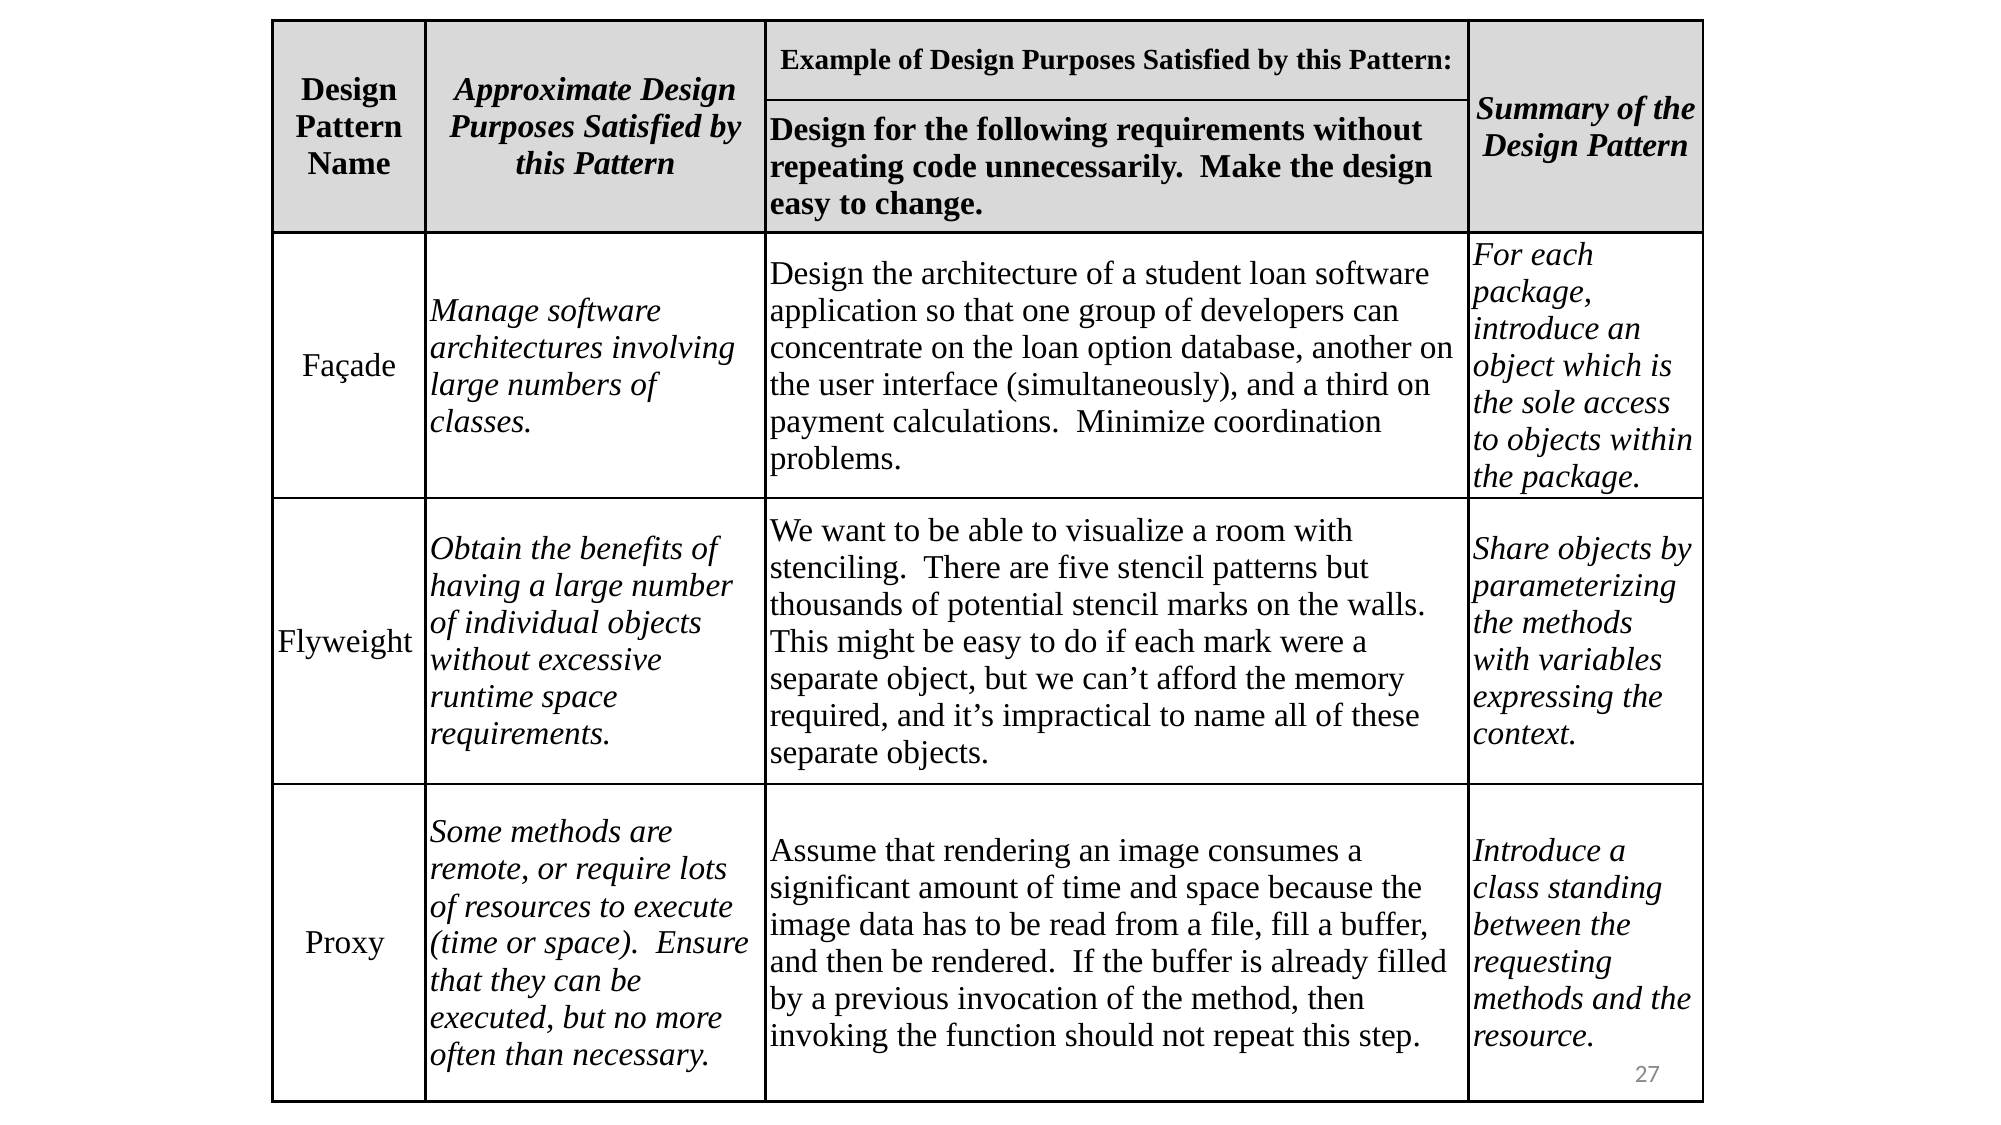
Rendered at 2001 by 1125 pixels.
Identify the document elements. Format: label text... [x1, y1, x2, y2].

table_cell Design for the following requirements without repeating code unnecessarily. Make the design easy to change. [767, 101, 1467, 231]
table_cell Design the architecture of a student loan software application so that one group of developers can concentrate on the loan option database, another on the user interface (simultaneously), and a third on payment calculations. Minimize coordination problems. [767, 234, 1467, 497]
table_header Design Pattern Name [274, 22, 424, 231]
table_cell We want to be able to visualize a room with stenciling. There are five stencil patterns but thousands of potential stencil marks on the walls. This might be easy to do if each mark were a separate object, but we can’t afford the memory required, and it’s impractical to name all of these separate objects. [767, 499, 1467, 783]
table_cell Share objects by parameterizing the methods with variables expressing the context. [1470, 499, 1702, 783]
table_cell Flyweight [274, 499, 424, 783]
table_cell Assume that rendering an image consumes a significant amount of time and space because the image data has to be read from a file, fill a buffer, and then be rendered. If the buffer is already filled by a previous invocation of the method, then invoking the function should not repeat this step. [767, 785, 1467, 1100]
table_cell Manage software architectures involving large numbers of classes. [427, 234, 764, 497]
table_header Summary of the Design Pattern [1470, 22, 1702, 231]
table_cell Introduce a class standing between the requesting methods and the resource. [1470, 785, 1702, 1100]
table_cell Proxy [274, 785, 424, 1100]
table_header Approximate Design Purposes Satisfied by this Pattern [427, 22, 764, 231]
table_cell For each package, introduce an object which is the sole access to objects within the package. [1470, 234, 1702, 497]
table_cell Façade [274, 234, 424, 497]
table_header Example of Design Purposes Satisfied by this Pattern: [767, 22, 1467, 99]
table_cell Some methods are remote, or require lots of resources to execute (time or space). Ensure that they can be executed, but no more often than necessary. [427, 785, 764, 1100]
text_box 27 [1325, 1042, 1675, 1103]
table_cell Obtain the benefits of having a large number of individual objects without excessive runtime space requirements. [427, 499, 764, 783]
